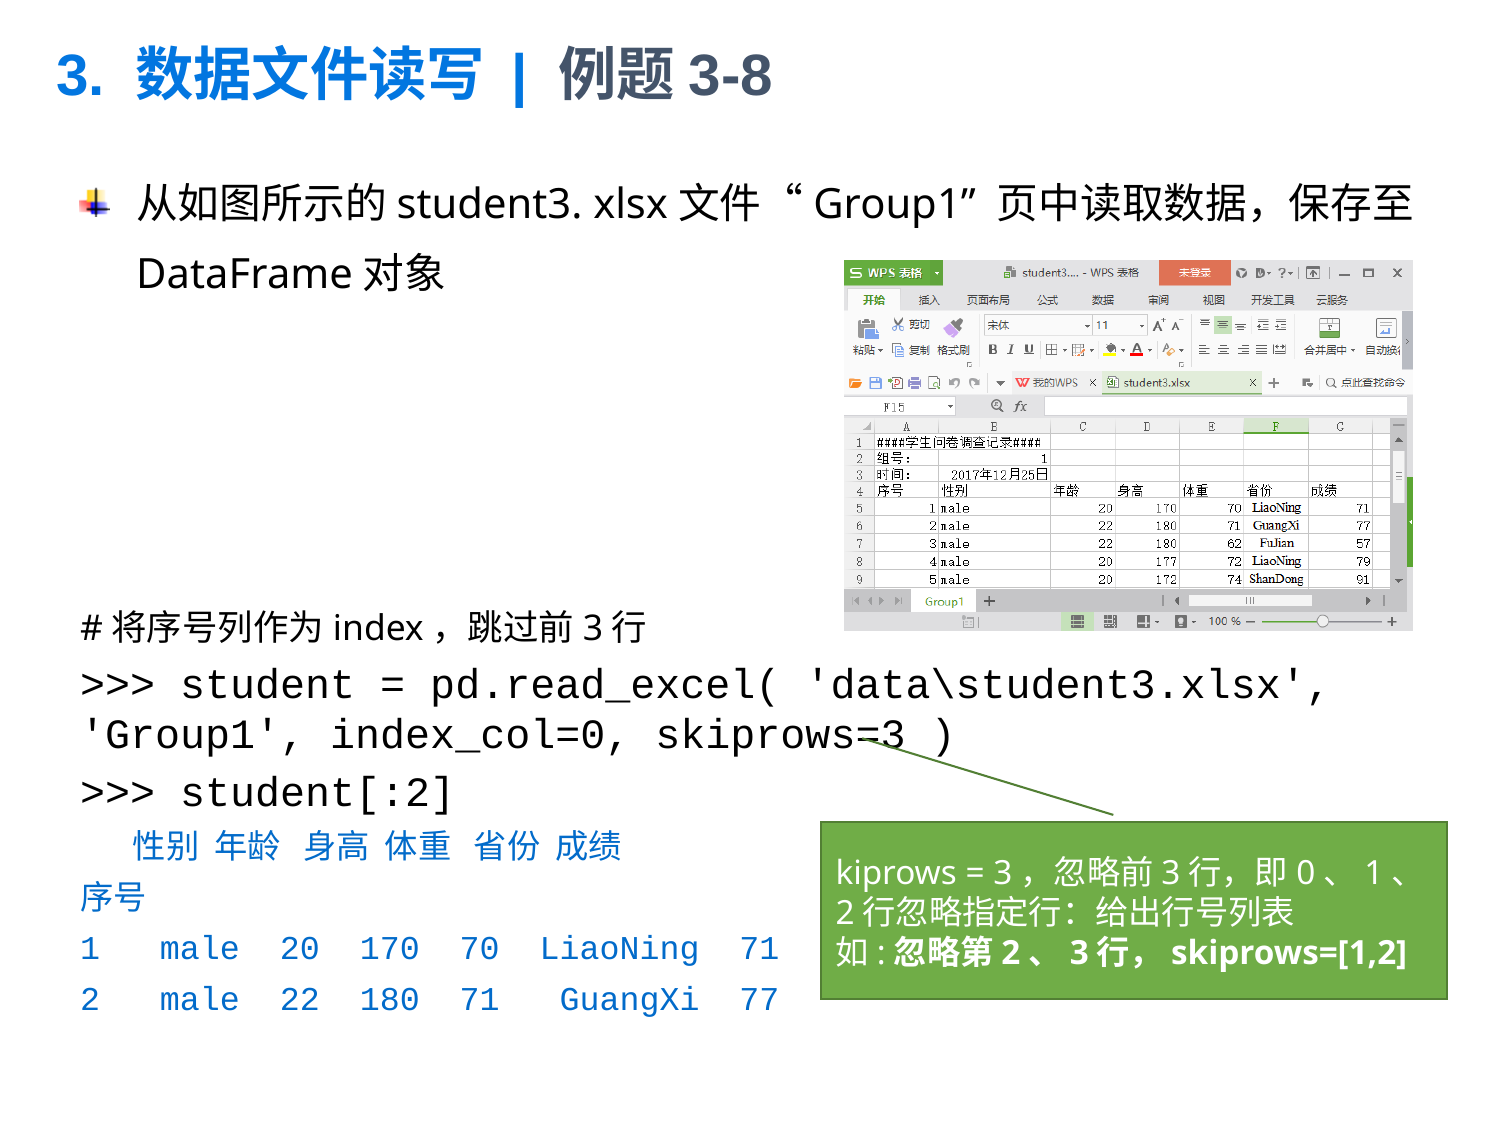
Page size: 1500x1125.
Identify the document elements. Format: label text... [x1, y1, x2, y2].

list 从如图所示的student3. xlsx文件“Group1” 页中读取数据，保存至DataFrame对象 [64, 149, 1436, 327]
title 3. 数据文件读写 | 例题3-8 [41, 1, 1069, 129]
text_box #将序号列作为index，跳过前3行 >>> student = pd.read_excel( 'data\student3.xlsx', 'Group1', index_col=0, skiprows=3 ) >>> student[:2] 性别 年龄 身高 体重 省份 成绩 序号 1 male 20 170 70 LiaoNing 71 2 male 22 180 71 GuangXi 77 [64, 597, 1436, 1047]
picture [844, 260, 1413, 631]
text_box kiprows = 3，忽略前3行，即0、1、2行忽略指定行：给出行号列表 如:忽略第2、3行，skiprows=[1,2] [820, 821, 1448, 1000]
picture [79, 186, 110, 217]
text_box kiprows = 3，忽略前3行，即0、1、2行忽略指定行：给出行号列表 如:忽略第2、3行，skiprows=[1,2] [861, 737, 1114, 816]
